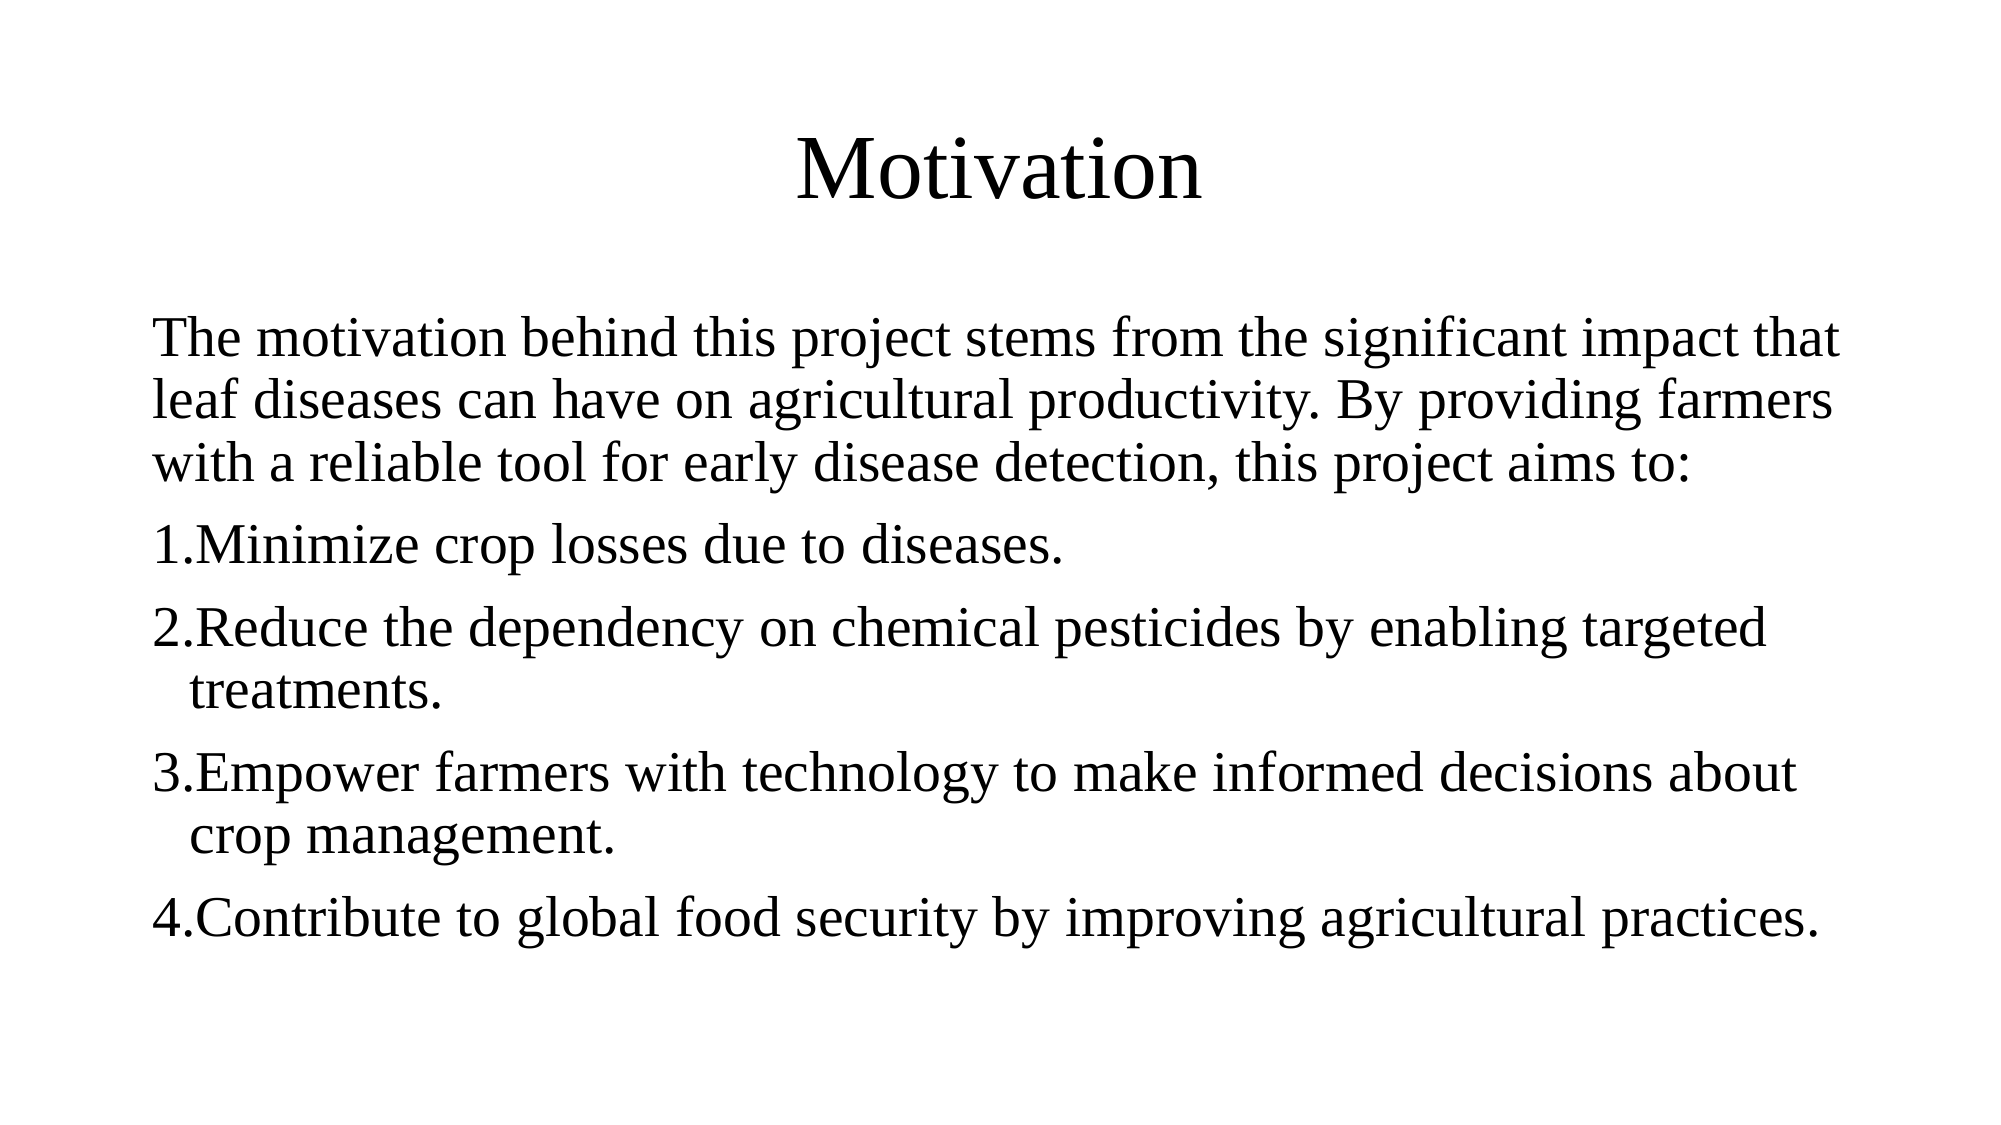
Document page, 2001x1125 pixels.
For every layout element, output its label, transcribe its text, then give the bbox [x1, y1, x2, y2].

list The motivation behind this project stems from the significant impact that leaf diseases can have on agricultural productivity. By providing farmers with a reliable tool for early disease detection, this project aims to: Minimize crop losses due to diseases. Reduce the dependency on chemical pesticides by enabling targeted treatments. Empower farmers with technology to make informed decisions about crop management. Contribute to global food security by improving agricultural practices. [137, 299, 1863, 1014]
title Motivation [137, 59, 1863, 278]
